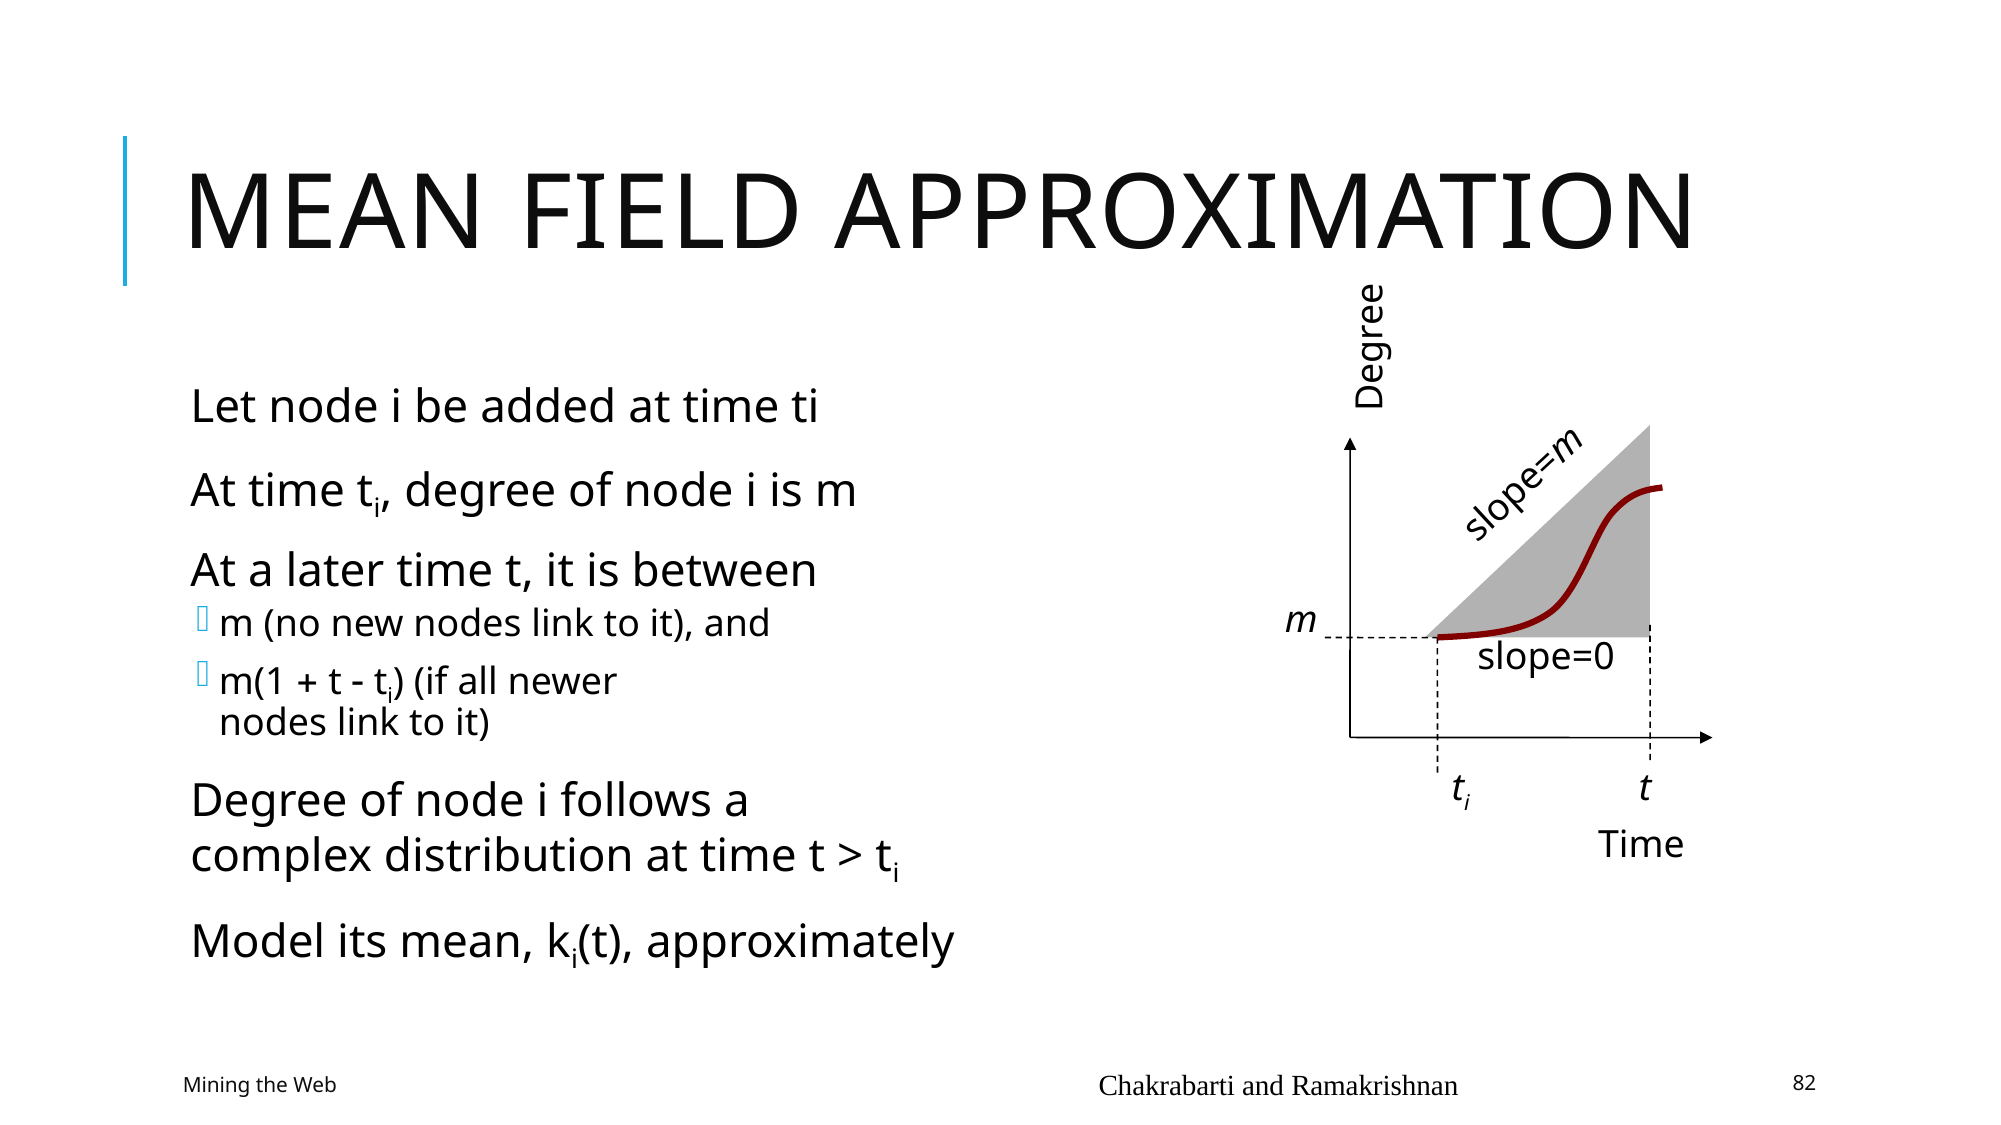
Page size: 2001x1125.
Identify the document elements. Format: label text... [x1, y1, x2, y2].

text_box slope=m [1435, 399, 1608, 565]
list Let node i be added at time ti At time ti, degree of node i is m At a later time t, it is between m (no new nodes link to it), and m(1  t  ti) (if all newer nodes link to it) Degree of node i follows a complex distribution at time t > ti Model its mean, ki(t), approximately [168, 375, 1763, 1035]
text_box [1343, 437, 1357, 637]
text_box [1424, 424, 1650, 638]
text_box Degree [1337, 267, 1398, 427]
text_box ti [1436, 755, 1485, 822]
slide_number Mining the Web [168, 1061, 522, 1107]
footer Chakrabarti and Ramakrishnan [794, 1061, 1763, 1107]
text_box slope=0 [1462, 624, 1631, 685]
text_box [1437, 487, 1663, 638]
text_box Time [1583, 812, 1700, 873]
slide_number 82 [1777, 1061, 1938, 1107]
text_box t [1624, 755, 1667, 816]
text_box m [1270, 587, 1333, 648]
text_box [1651, 731, 1713, 744]
title Mean field approximation [168, 96, 1763, 342]
